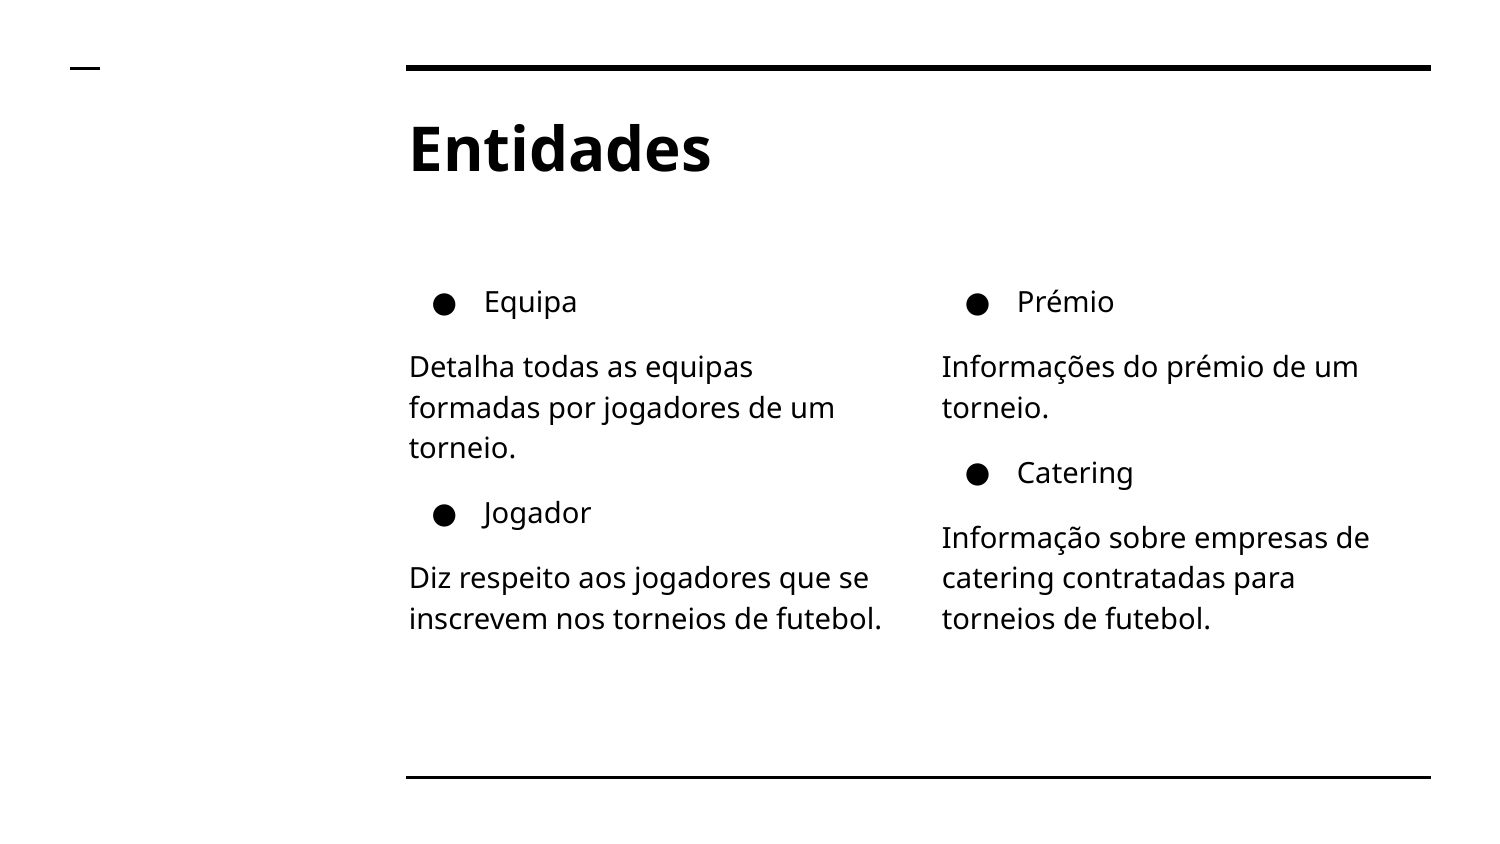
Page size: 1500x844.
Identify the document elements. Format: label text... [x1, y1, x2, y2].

title Entidades [393, 94, 1431, 199]
list Prémio Informações do prémio de um torneio. Catering Informação sobre empresas de catering contratadas para torneios de futebol. [926, 262, 1431, 756]
list Equipa Detalha todas as equipas formadas por jogadores de um torneio. Jogador Diz respeito aos jogadores que se inscrevem nos torneios de futebol. [393, 262, 898, 756]
